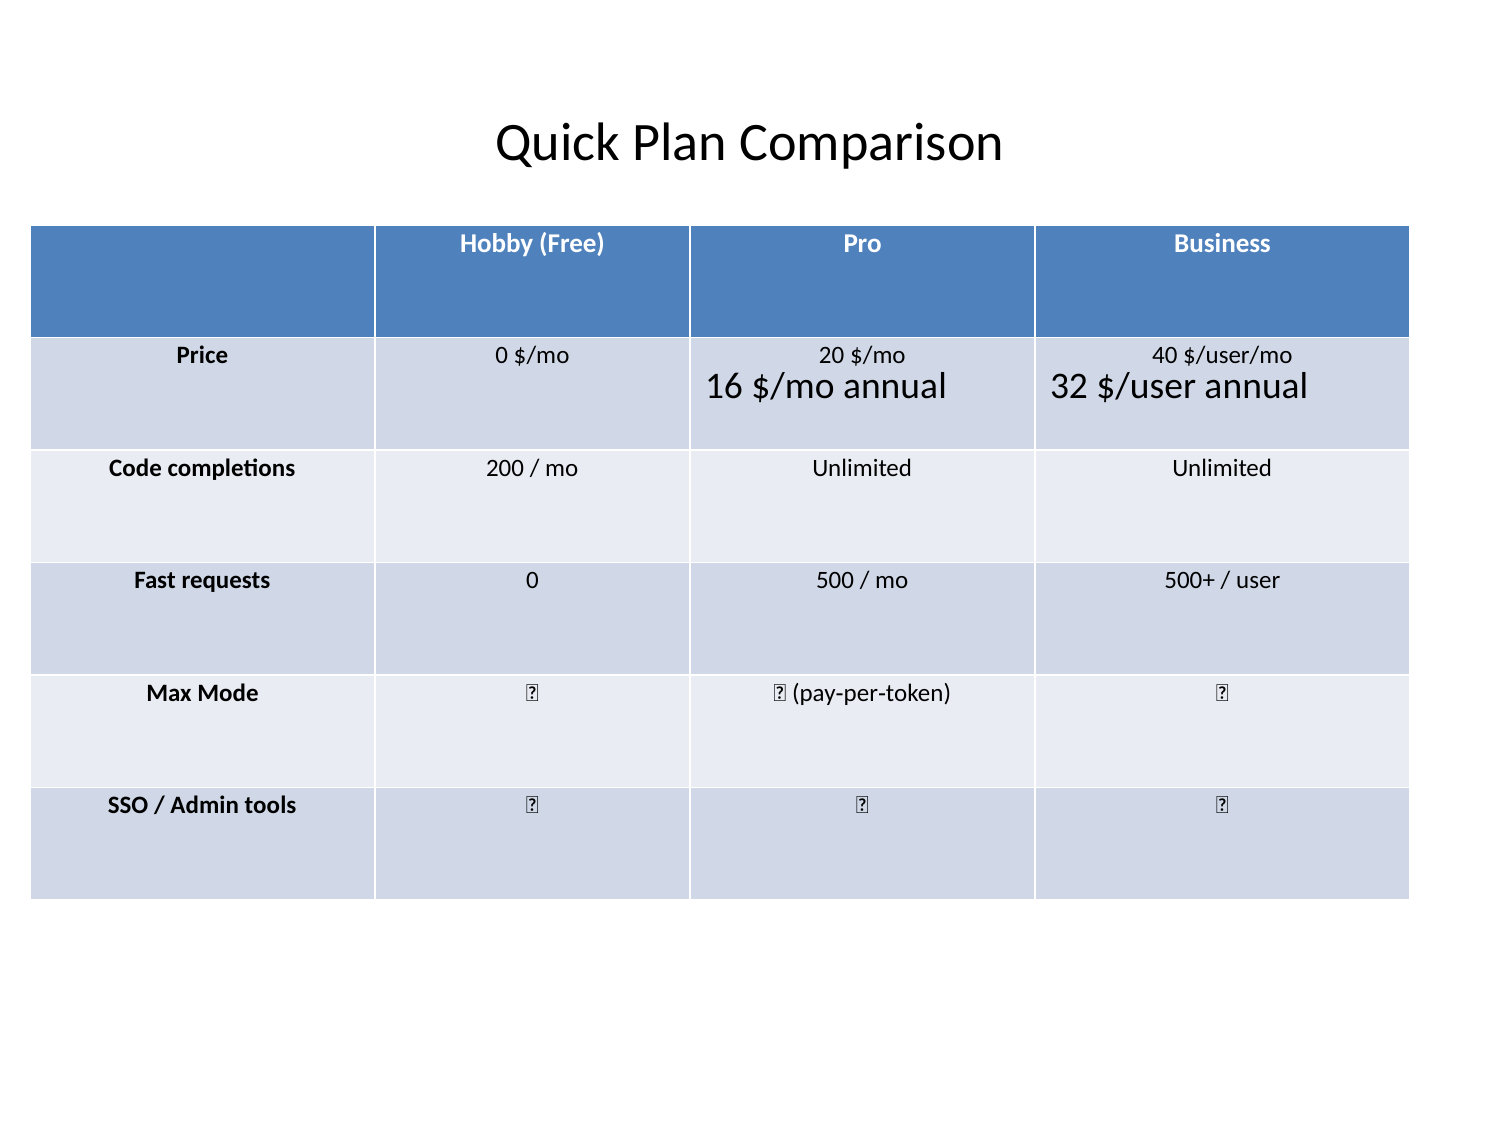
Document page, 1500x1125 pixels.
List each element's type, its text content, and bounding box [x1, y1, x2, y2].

table_cell 500 / mo [691, 563, 1034, 674]
table_cell 0 $/mo [376, 338, 689, 449]
table_cell Fast requests [31, 563, 374, 674]
table_cell 200 / mo [376, 451, 689, 562]
table_cell 40 $/user/mo 32 $/user annual [1036, 338, 1409, 449]
table_cell 20 $/mo 16 $/mo annual [691, 338, 1034, 449]
table_header Pro [691, 226, 1034, 337]
table_header Hobby (Free) [376, 226, 689, 337]
table_cell ❌ [376, 788, 689, 899]
table_header [31, 226, 374, 337]
table_cell ❌ [691, 788, 1034, 899]
table_cell SSO / Admin tools [31, 788, 374, 899]
table_cell Unlimited [691, 451, 1034, 562]
table_cell ❌ [376, 676, 689, 787]
table_cell ✅ (pay‑per‑token) [691, 676, 1034, 787]
table_cell 0 [376, 563, 689, 674]
table_cell Max Mode [31, 676, 374, 787]
table_cell ✅ [1036, 788, 1409, 899]
table_cell Price [31, 338, 374, 449]
title Quick Plan Comparison [75, 45, 1425, 233]
table_cell 500+ / user [1036, 563, 1409, 674]
table_cell ✅ [1036, 676, 1409, 787]
table_header Business [1036, 226, 1409, 337]
table_cell Unlimited [1036, 451, 1409, 562]
table_cell Code completions [31, 451, 374, 562]
